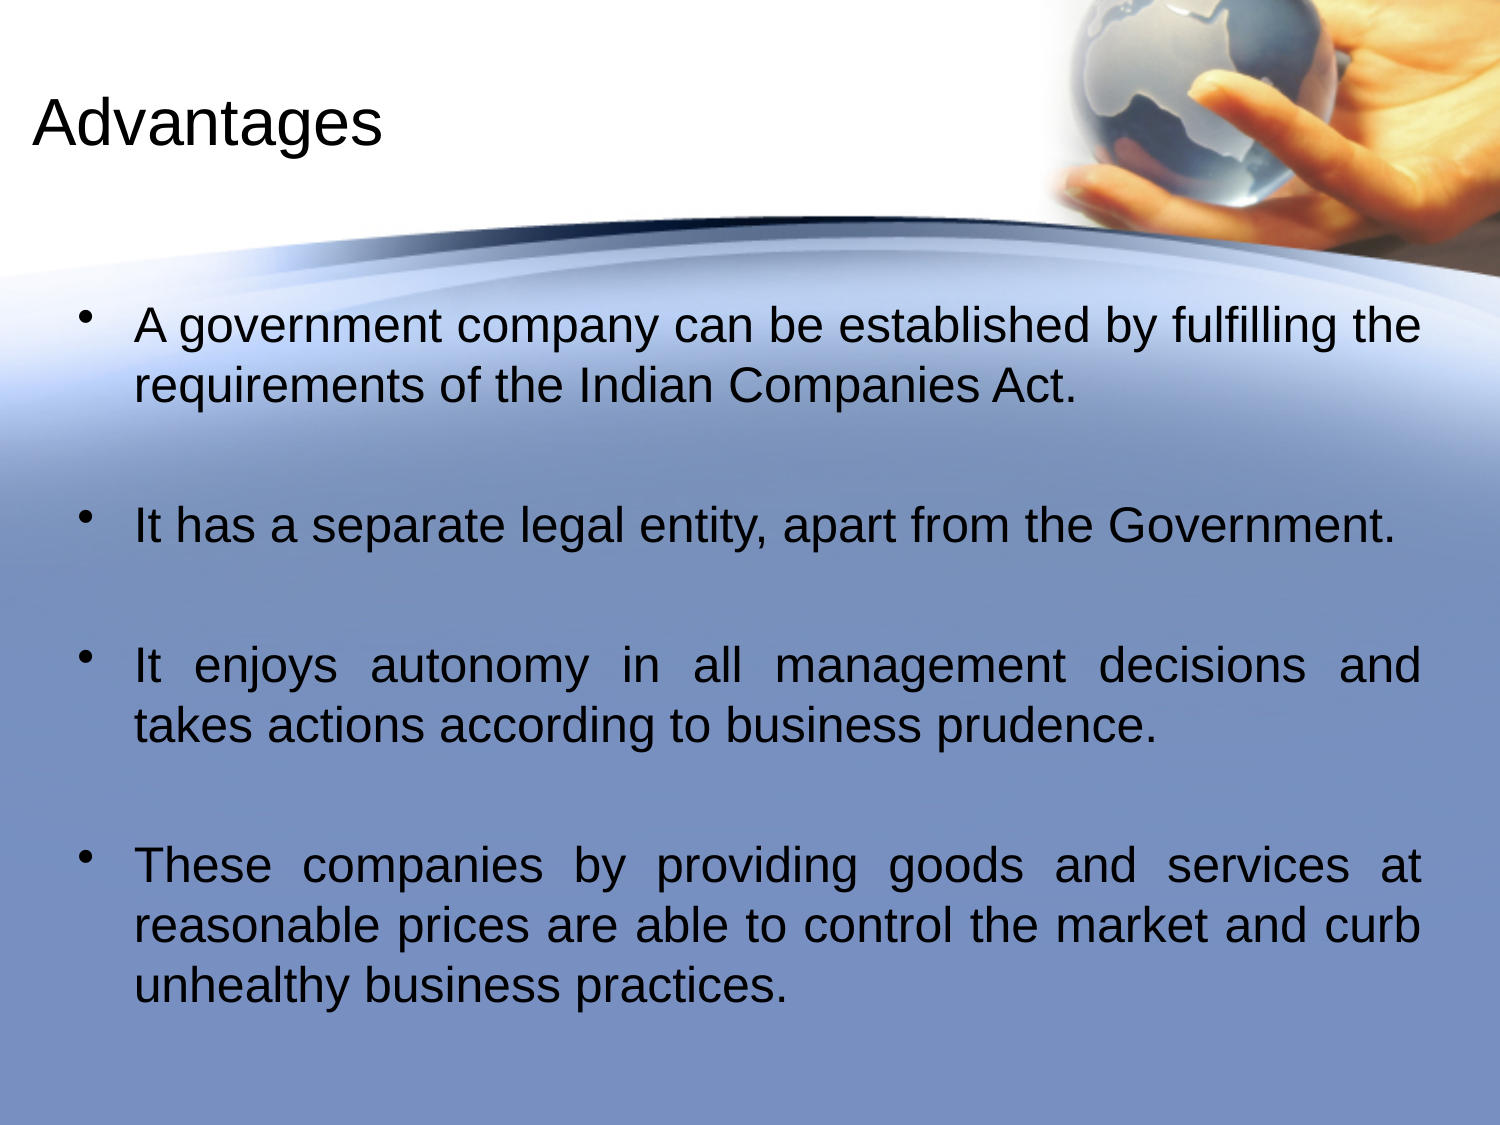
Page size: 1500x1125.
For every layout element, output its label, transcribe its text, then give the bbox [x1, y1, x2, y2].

list A government company can be established by fulfilling the requirements of the Indian Companies Act. It has a separate legal entity, apart from the Government. It enjoys autonomy in all management decisions and takes actions according to business prudence. These companies by providing goods and services at reasonable prices are able to control the market and curb unhealthy business practices. [62, 285, 1438, 1023]
picture [0, 0, 1500, 1125]
title Advantages [17, 24, 1068, 213]
